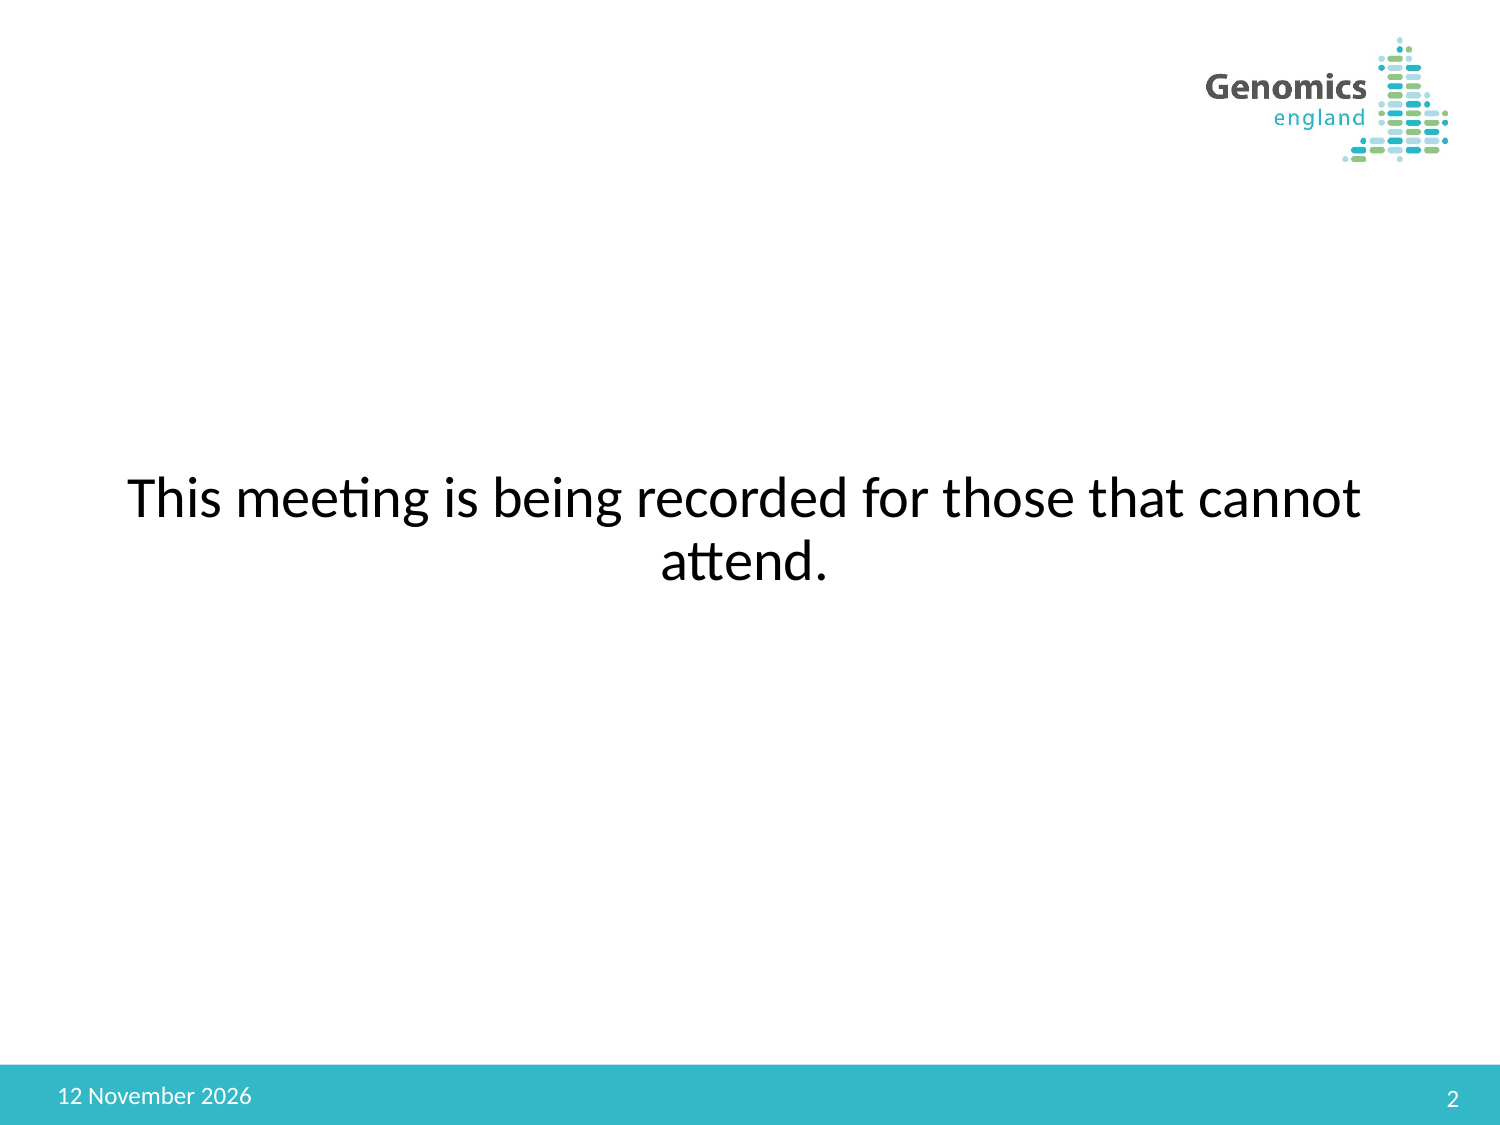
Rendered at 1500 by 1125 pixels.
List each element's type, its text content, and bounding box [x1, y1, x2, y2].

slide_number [42, 1065, 380, 1125]
slide_number 2 [1136, 1067, 1475, 1125]
list This meeting is being recorded for those that cannot attend. [42, 38, 1448, 1022]
